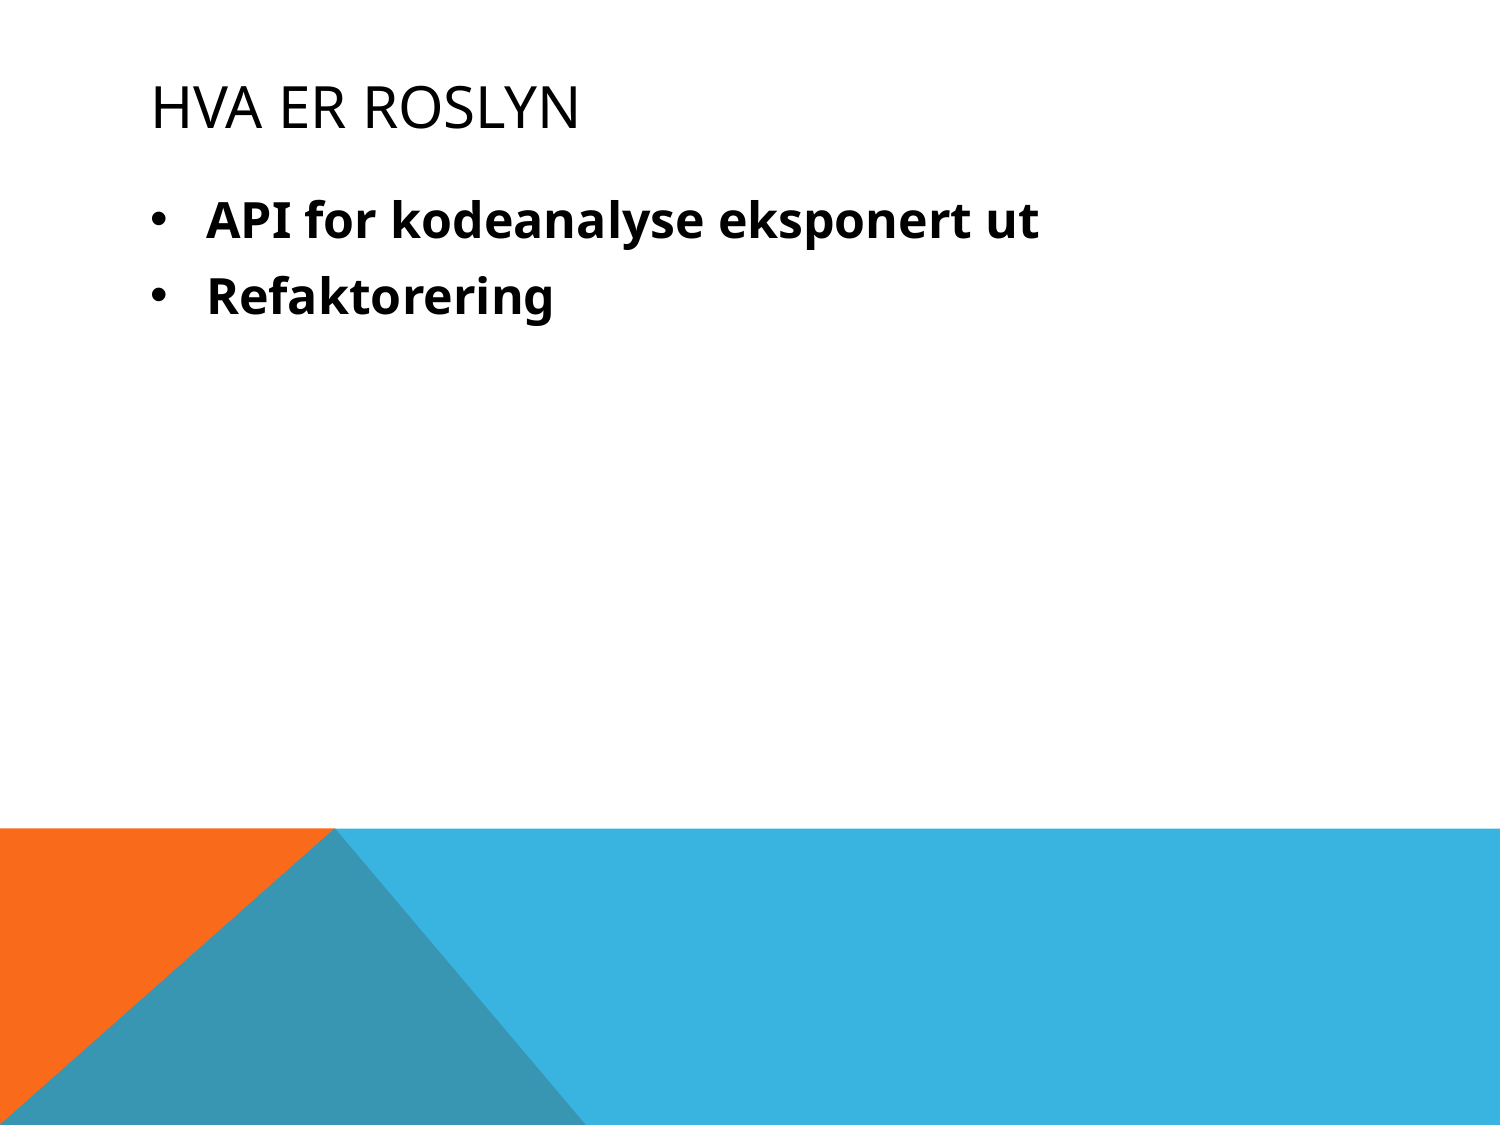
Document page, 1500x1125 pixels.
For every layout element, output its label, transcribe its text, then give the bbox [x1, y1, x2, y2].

list API for kodeanalyse eksponert ut Refaktorering [135, 180, 1369, 768]
title Hva er Roslyn [135, 60, 1369, 150]
